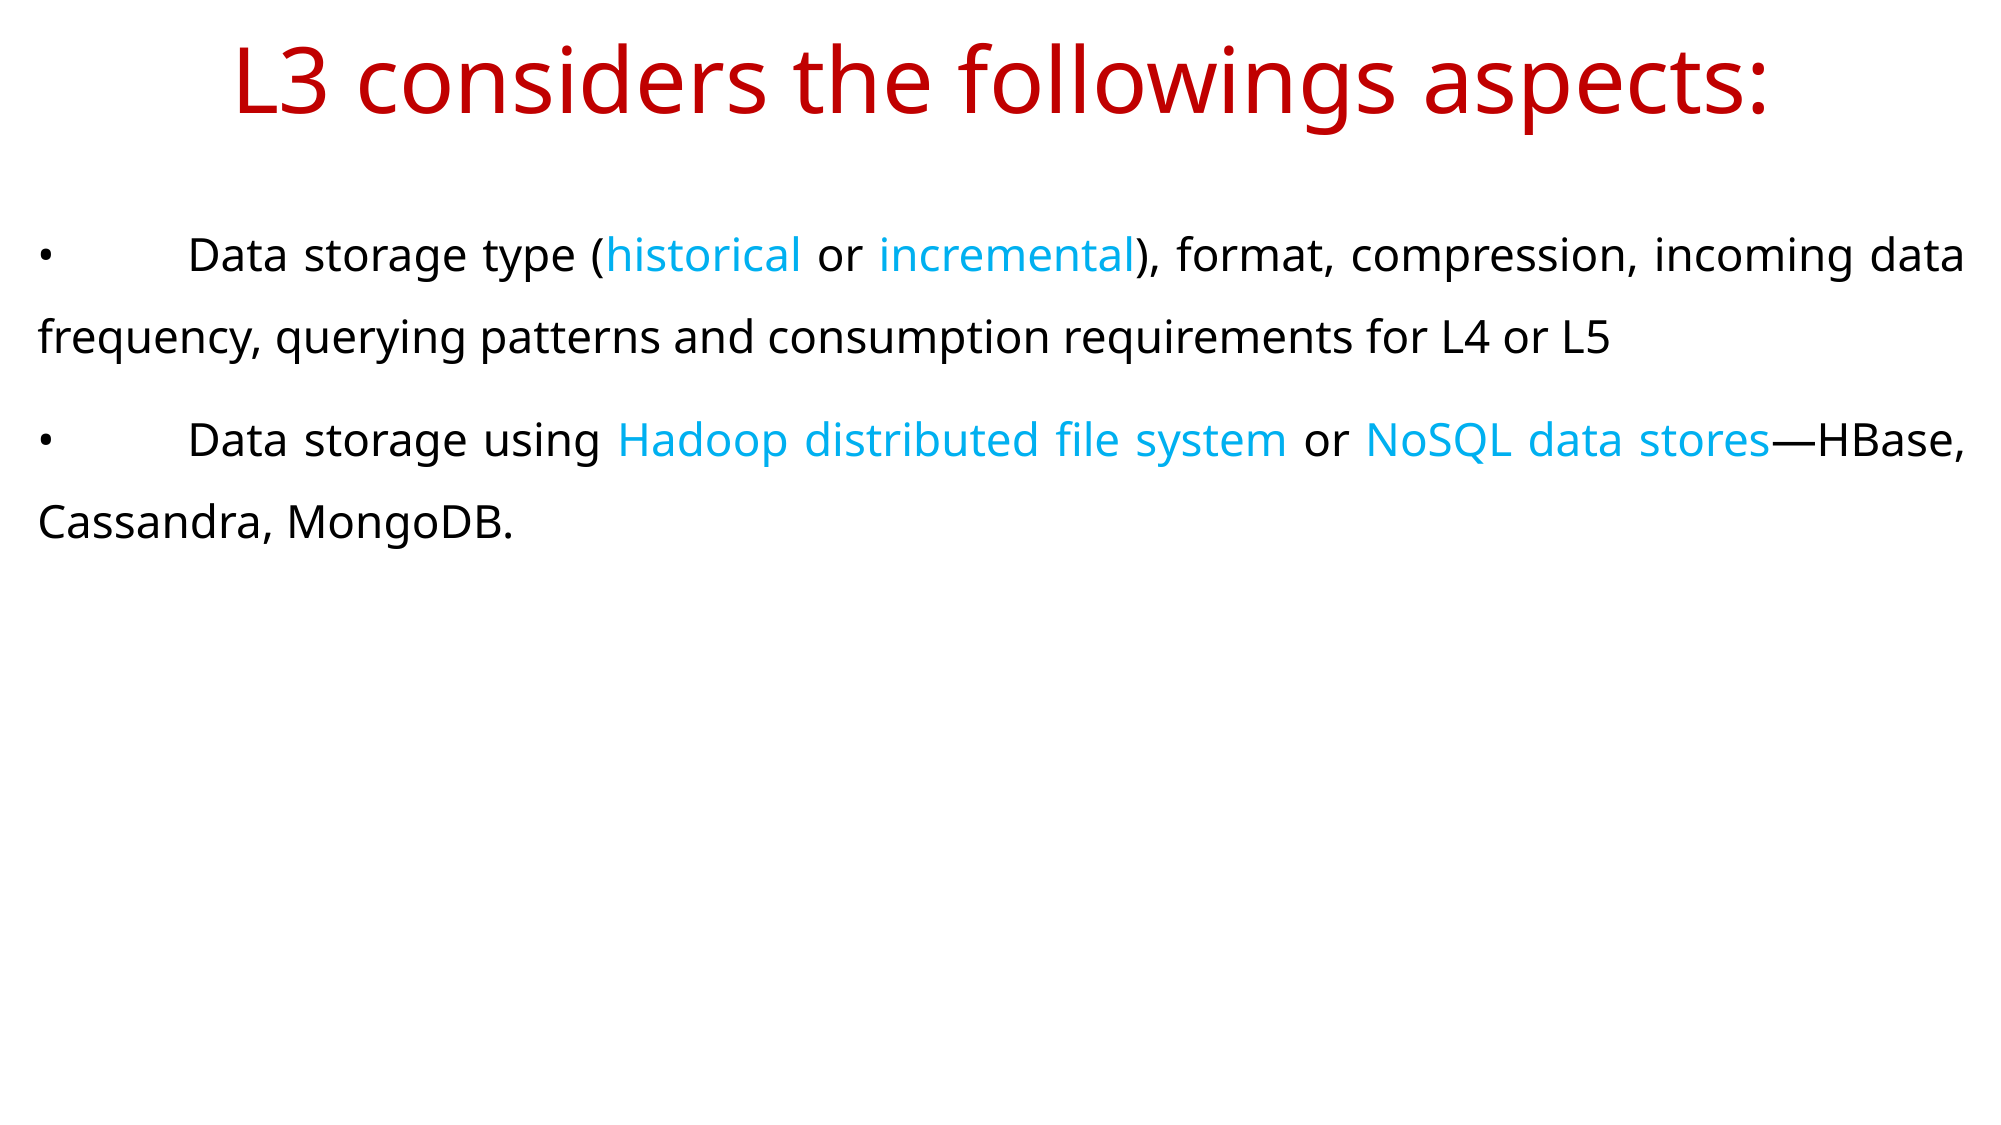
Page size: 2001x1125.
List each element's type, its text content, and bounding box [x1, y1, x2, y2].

list • Data storage type (historical or incremental), format, compression, incoming data frequency, querying patterns and consumption requirements for L4 or L5 • Data storage using Hadoop distributed file system or NoSQL data stores—HBase, Cassandra, MongoDB. [22, 190, 1982, 1043]
title L3 considers the followings aspects: [22, 0, 1982, 168]
